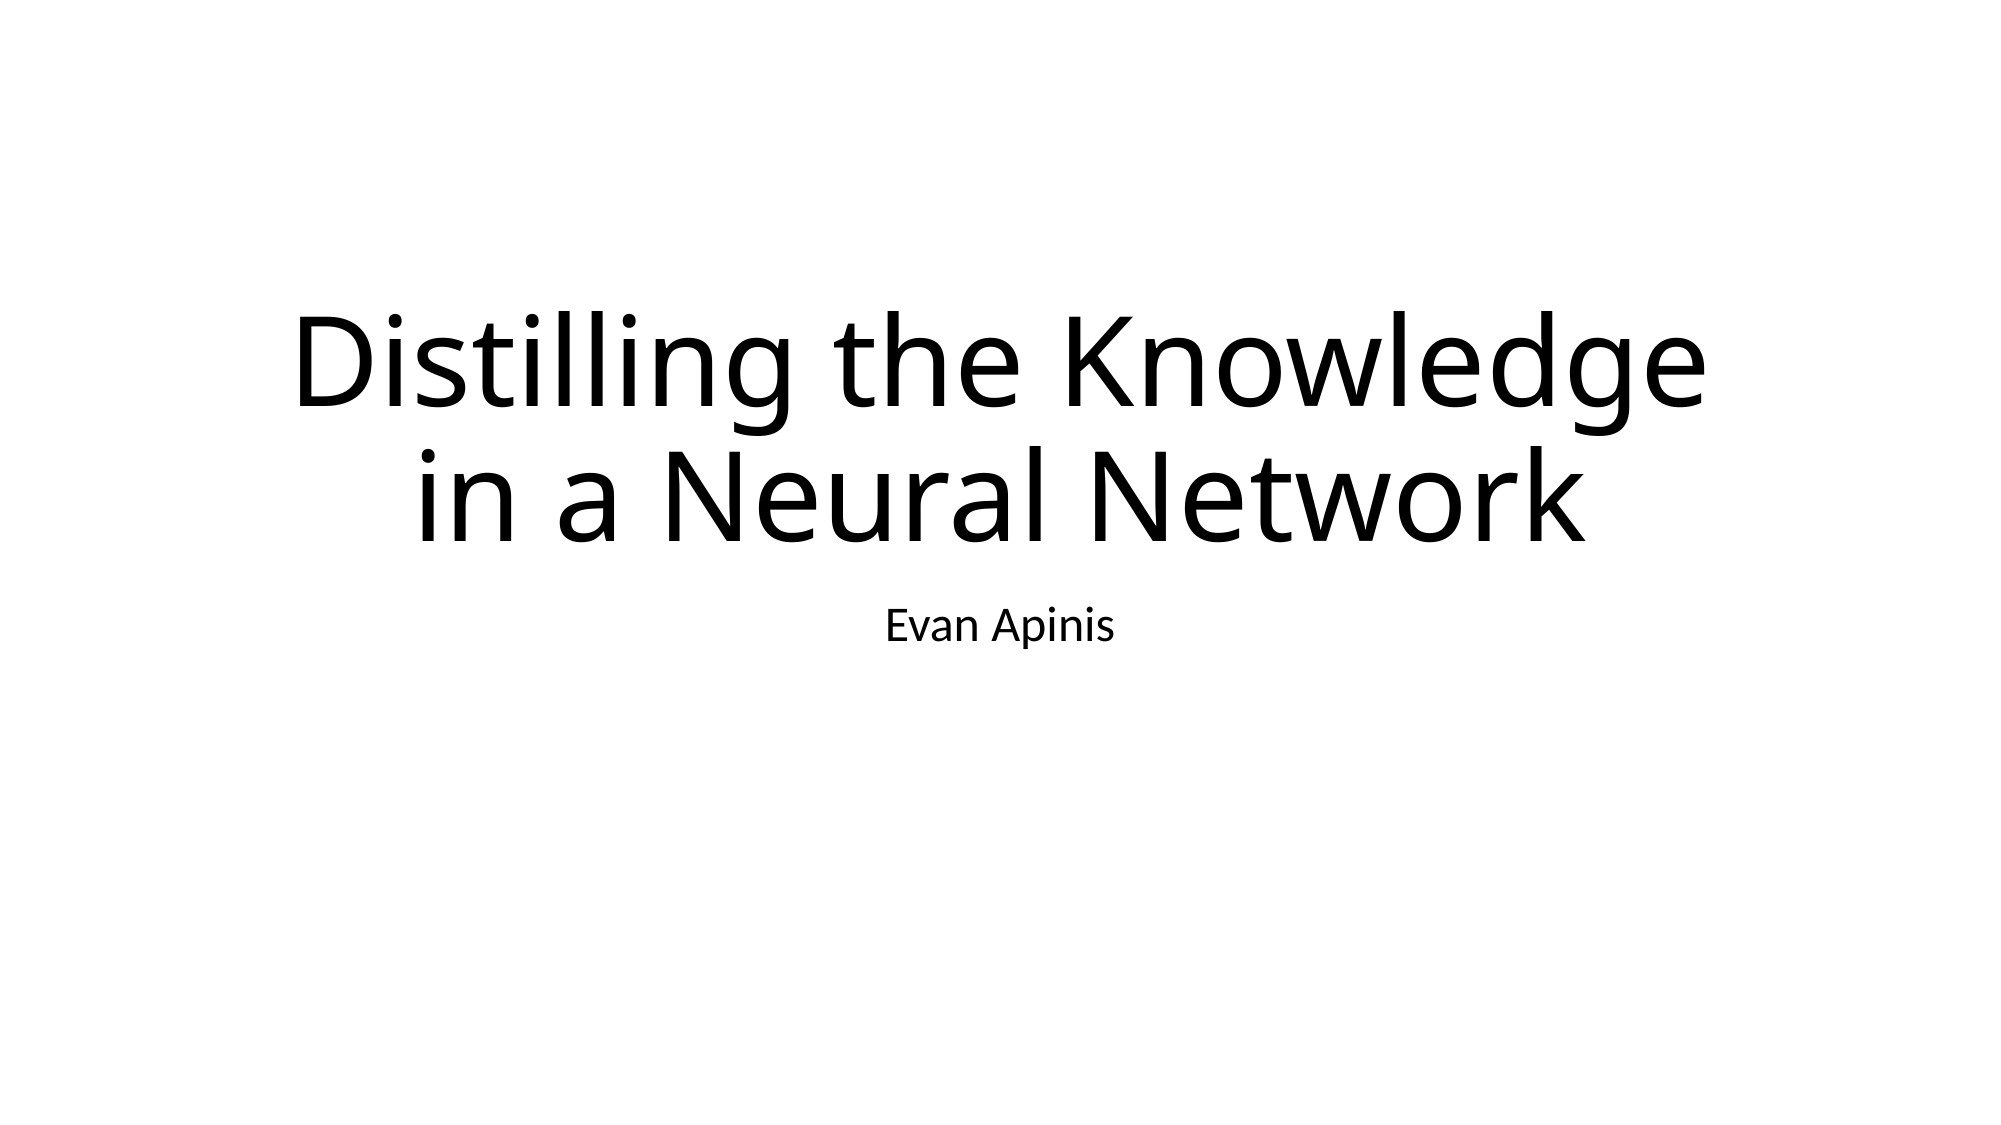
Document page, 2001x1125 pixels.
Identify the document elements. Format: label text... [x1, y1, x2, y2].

title Distilling the Knowledge in a Neural Network [249, 184, 1750, 576]
subtitle Evan Apinis [249, 590, 1750, 863]
